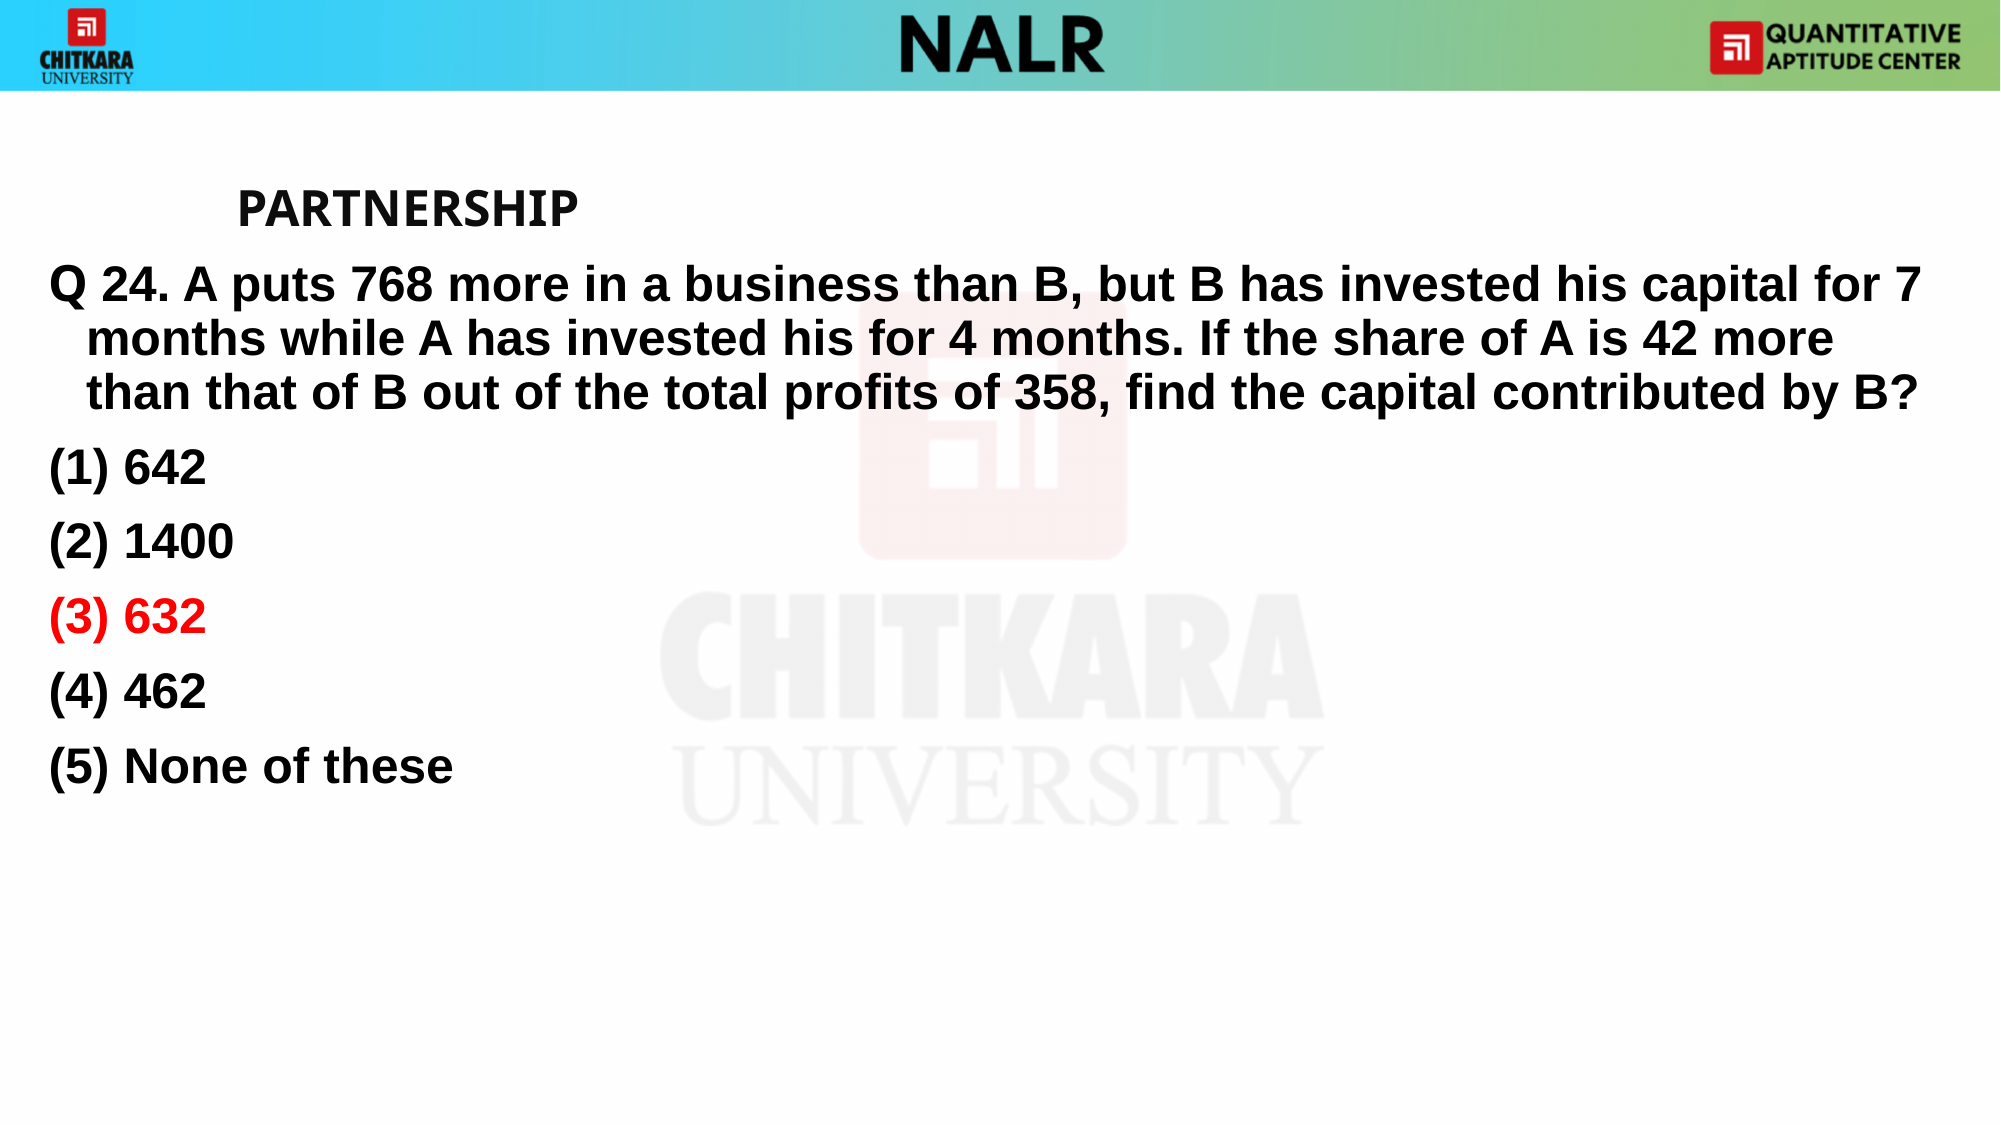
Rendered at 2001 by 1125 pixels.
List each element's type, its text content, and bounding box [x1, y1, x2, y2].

title [41, 31, 1959, 142]
list PARTNERSHIP Q 24. A puts 768 more in a business than B, but B has invested his capital for 7 months while A has invested his for 4 months. If the share of A is 42 more than that of B out of the total profits of 358, find the capital contributed by B? (1) 642 (2) 1400 (3) 632 (4) 462 (5) None of these [33, 175, 1959, 1053]
picture [0, 0, 2001, 1125]
